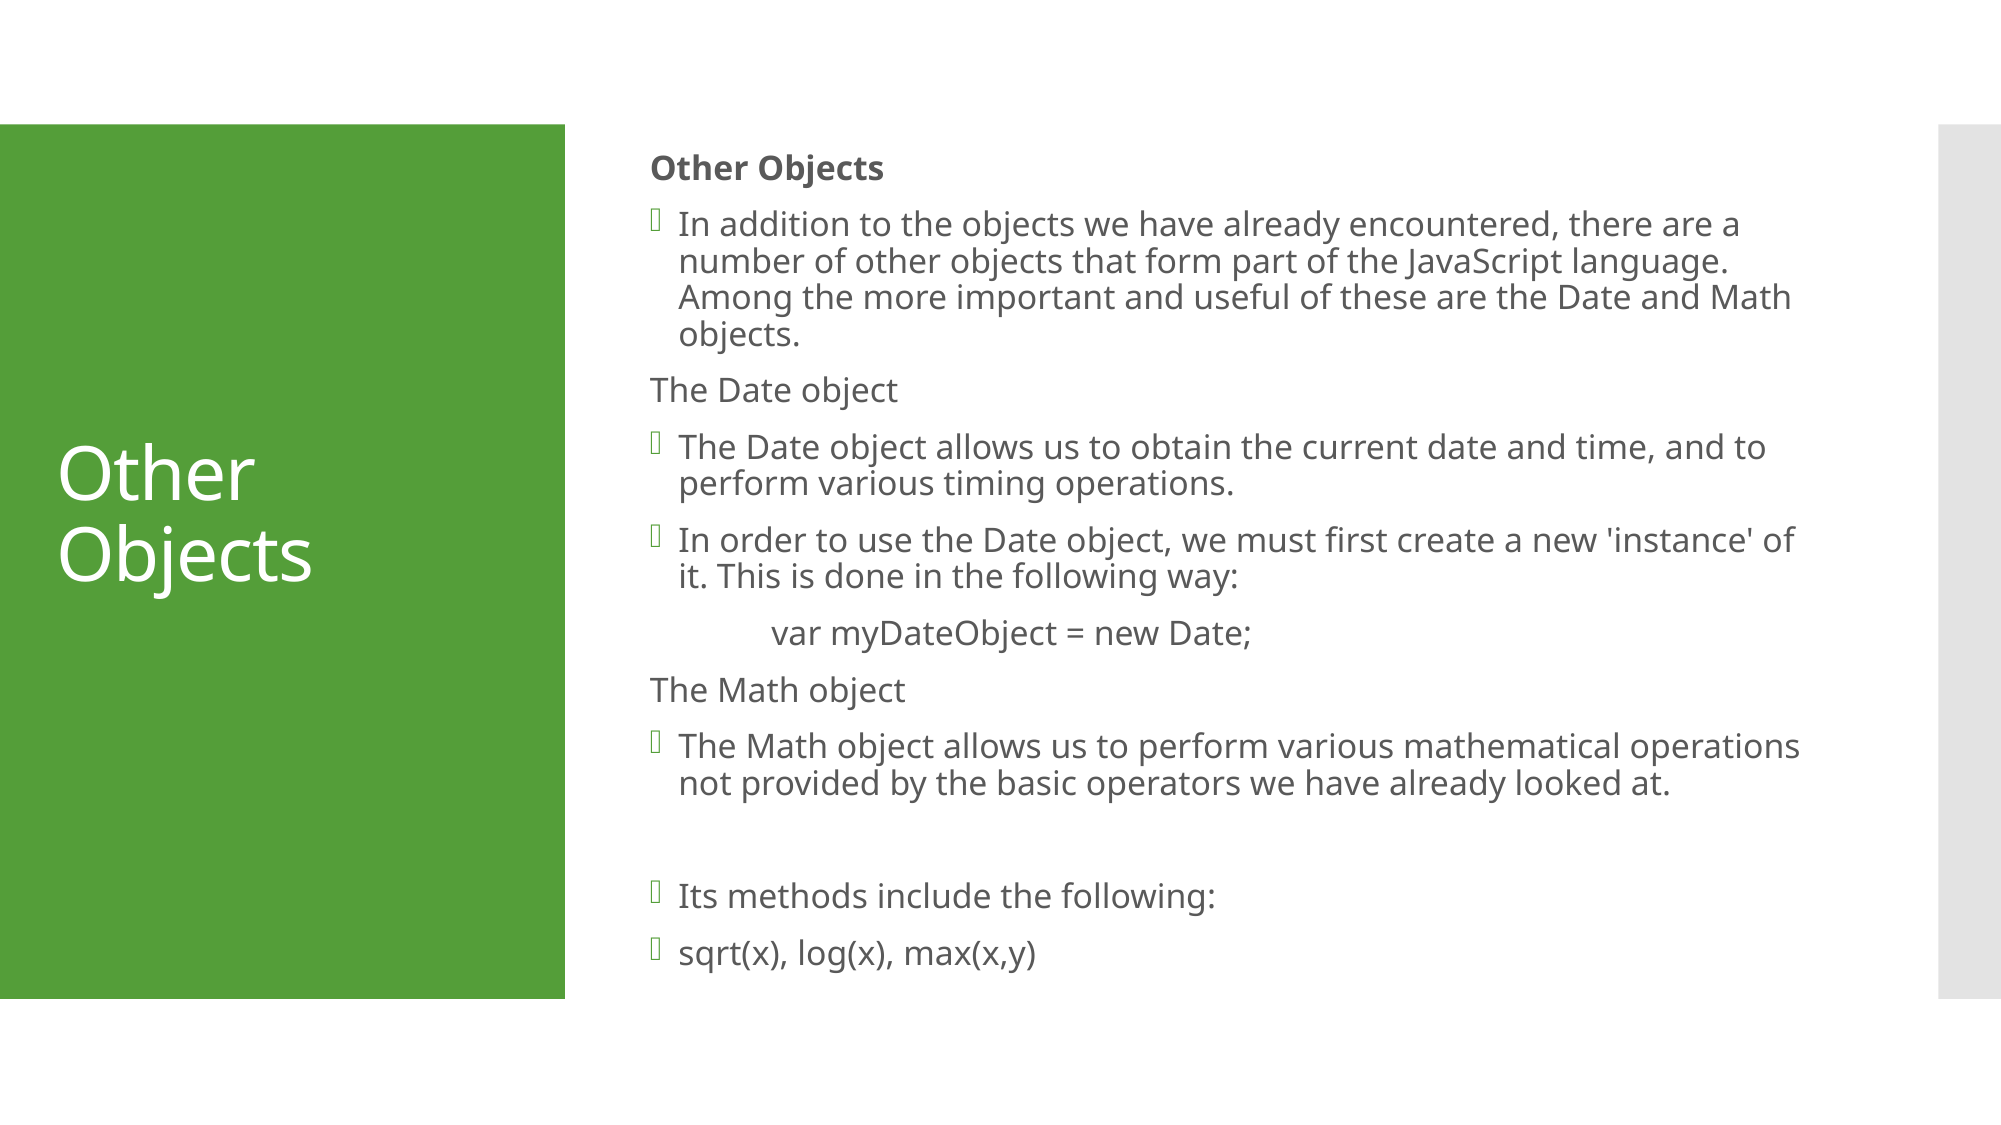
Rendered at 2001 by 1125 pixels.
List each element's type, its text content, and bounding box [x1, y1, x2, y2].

title Other Objects [41, 184, 525, 940]
list Other Objects In addition to the objects we have already encountered, there are a number of other objects that form part of the JavaScript language. Among the more important and useful of these are the Date and Math objects. The Date object The Date object allows us to obtain the current date and time, and to perform various timing operations. In order to use the Date object, we must first create a new 'instance' of it. This is done in the following way: var myDateObject = new Date; The Math object The Math object allows us to perform various mathematical operations not provided by the basic operators we have already looked at. Its methods include the following: sqrt(x), log(x), max(x,y) [634, 141, 1835, 982]
